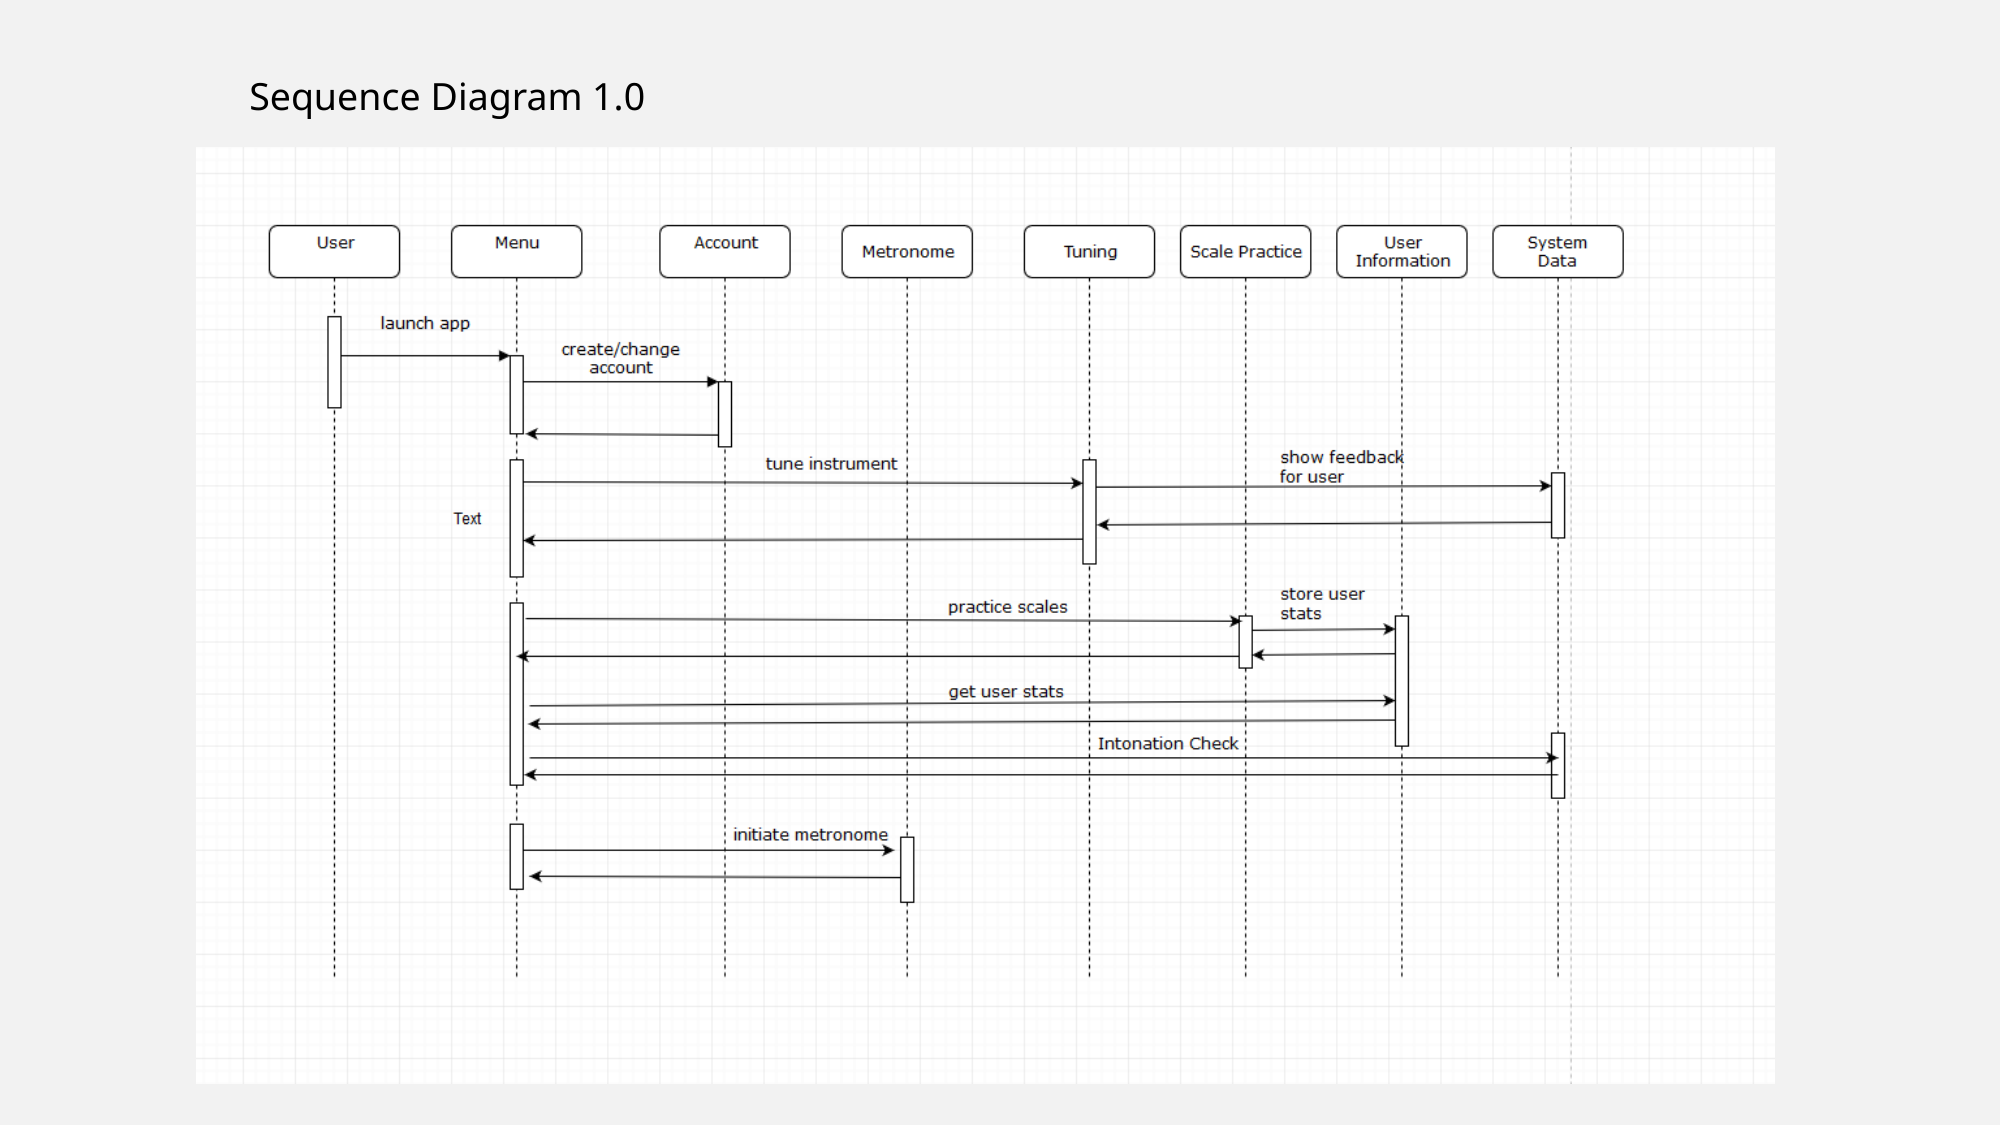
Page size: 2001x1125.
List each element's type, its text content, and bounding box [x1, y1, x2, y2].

picture [196, 147, 1775, 1085]
text_box Sequence Diagram 1.0 [234, 57, 854, 132]
